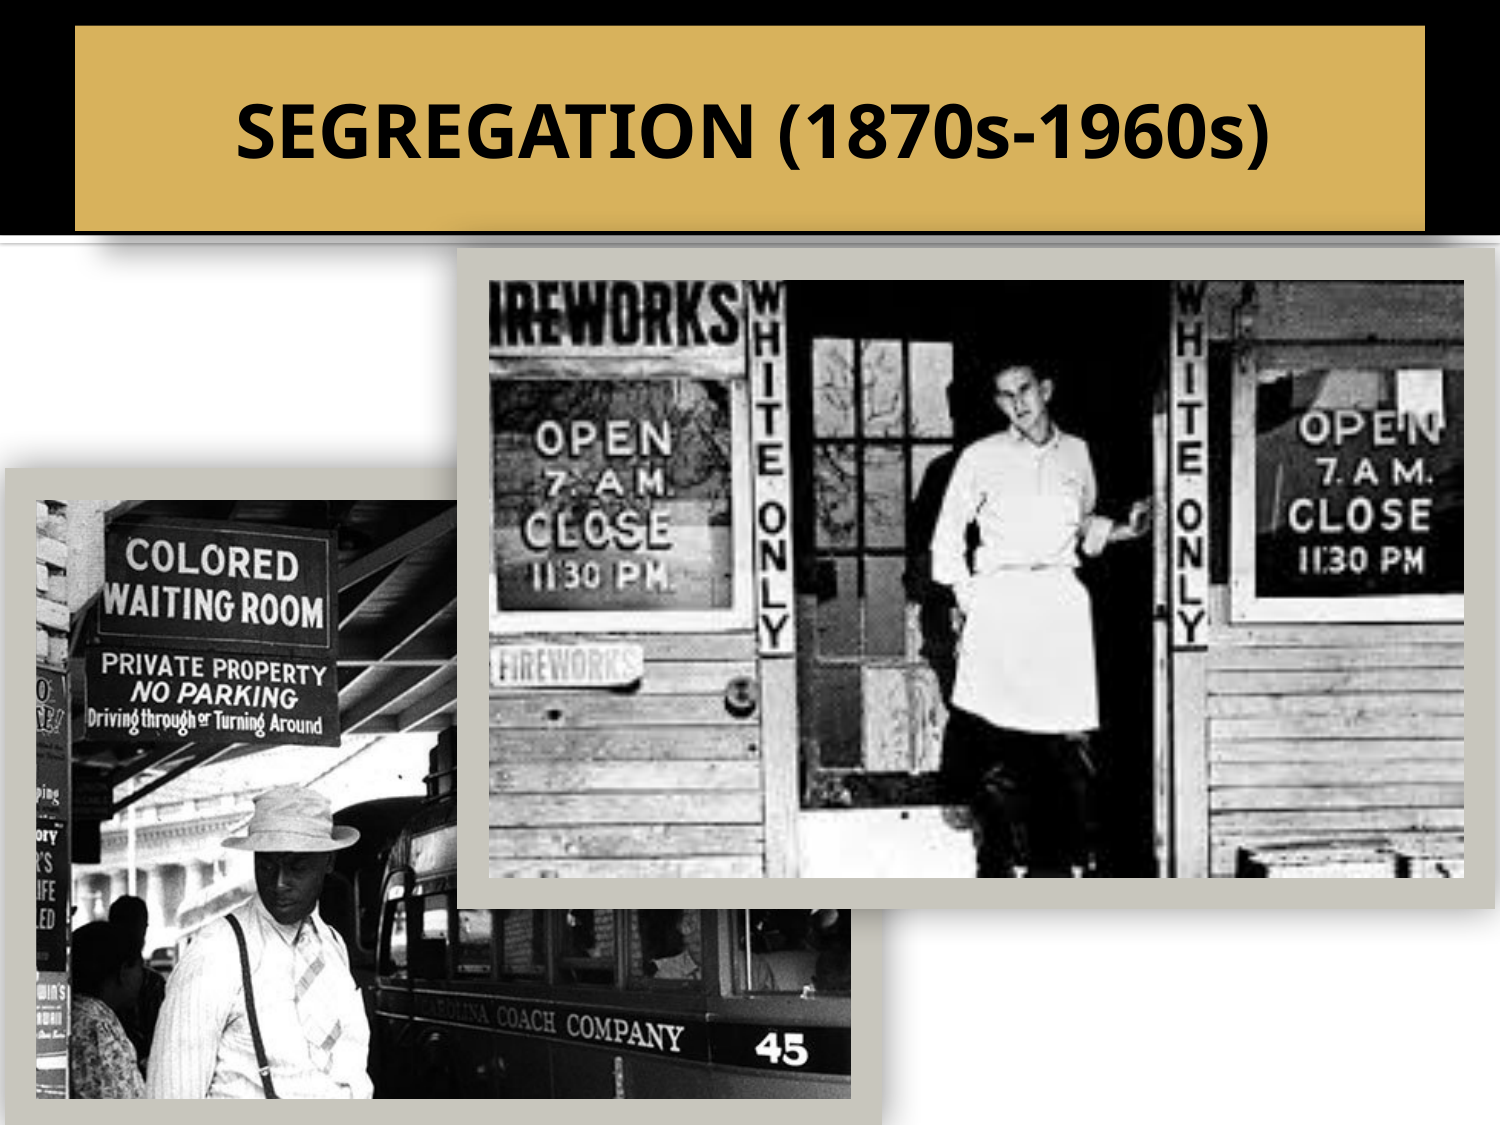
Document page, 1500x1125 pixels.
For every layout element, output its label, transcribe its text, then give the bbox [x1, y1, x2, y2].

title SEGREGATION (1870s-1960s) [71, 22, 1429, 235]
picture [36, 279, 1464, 1100]
